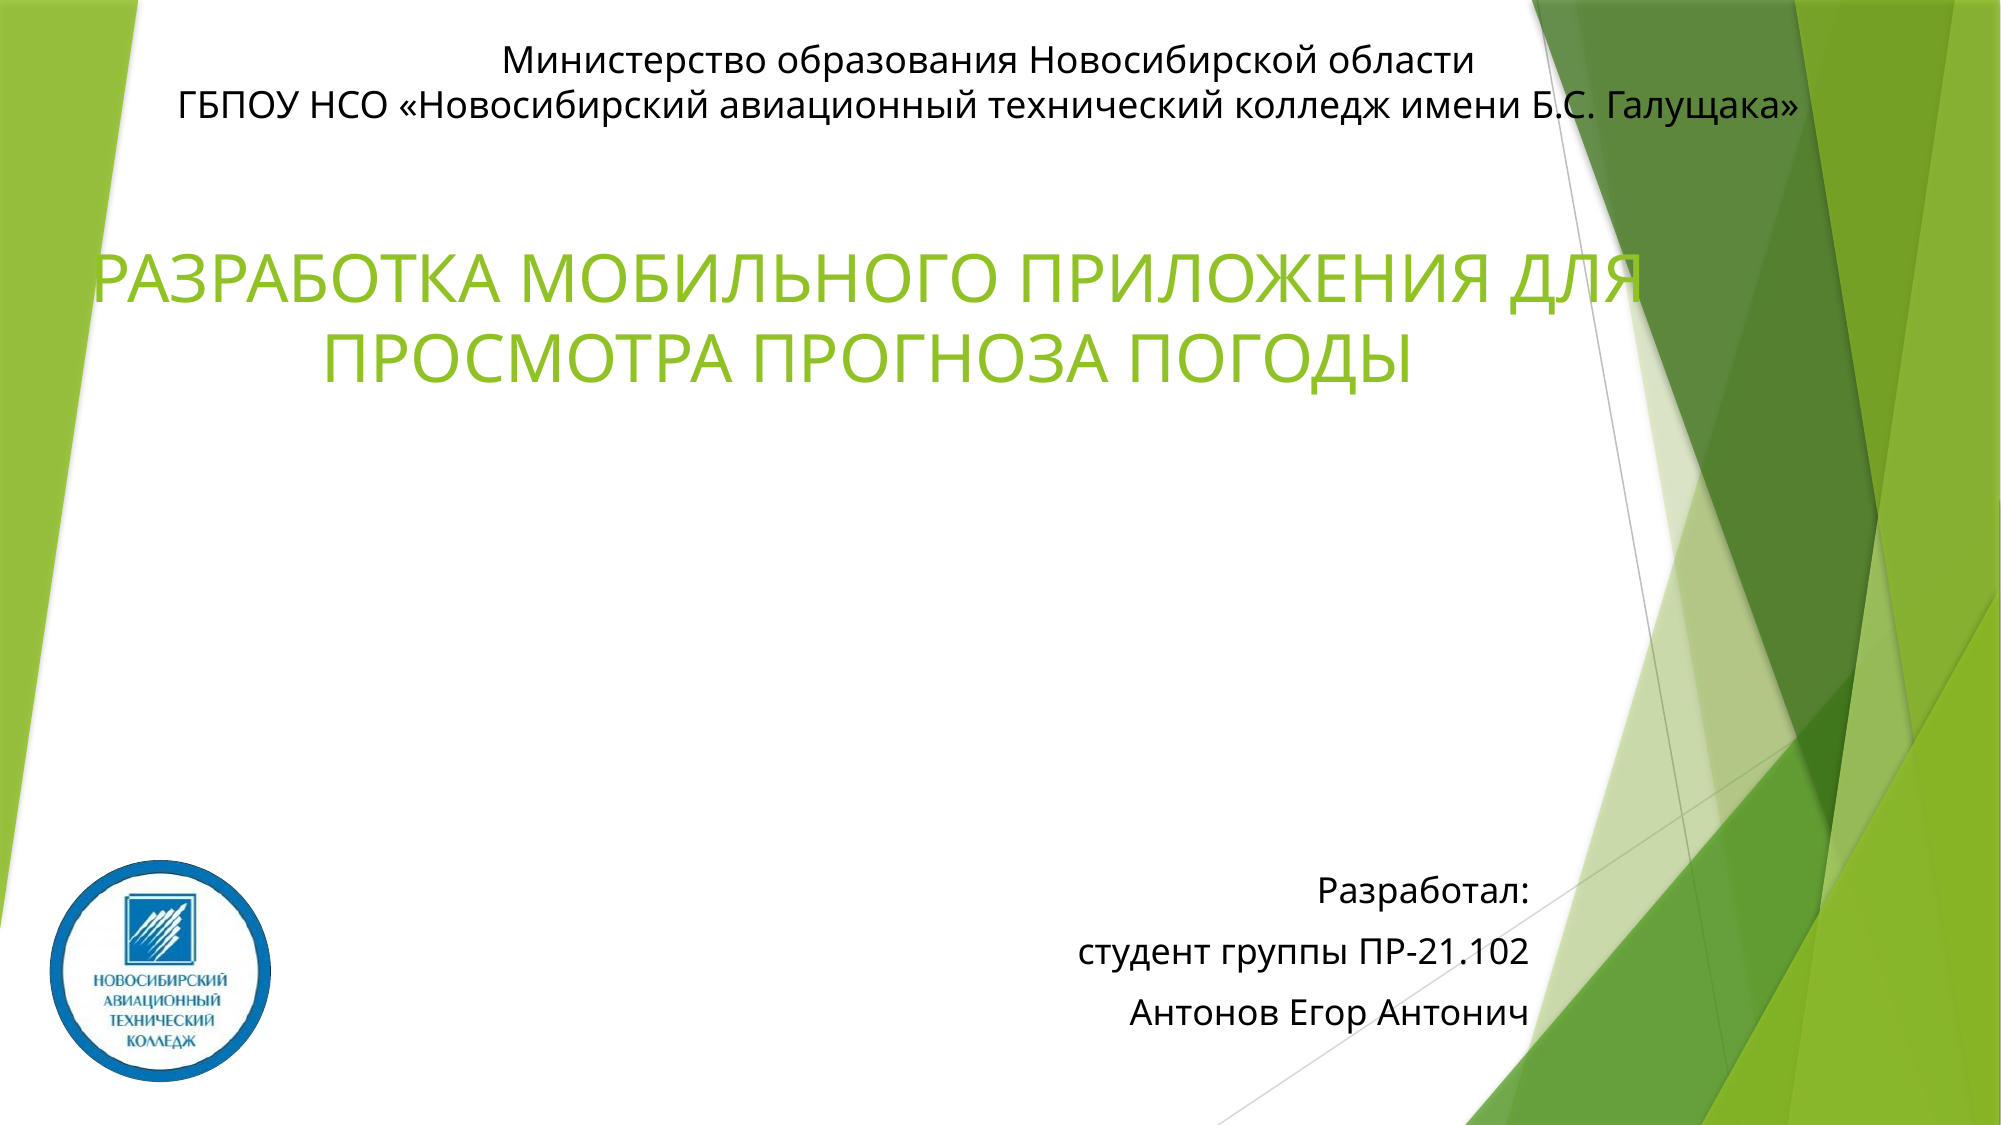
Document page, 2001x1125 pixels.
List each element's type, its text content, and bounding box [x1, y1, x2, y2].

title РАЗРАБОТКА Мобильного приложения ДЛЯ ПРОСМОТРА ПРОГНОЗА ПОГОДЫ [66, 133, 1672, 404]
subtitle Разработал: студент группы ПР-21.102 Антонов Егор Антонич [273, 860, 1546, 1040]
picture [49, 859, 272, 1083]
text_box Министерство образования Новосибирской области ГБПОУ НСО «Новосибирский авиационный технический колледж имени Б.С. Галущака» [162, 28, 1816, 223]
